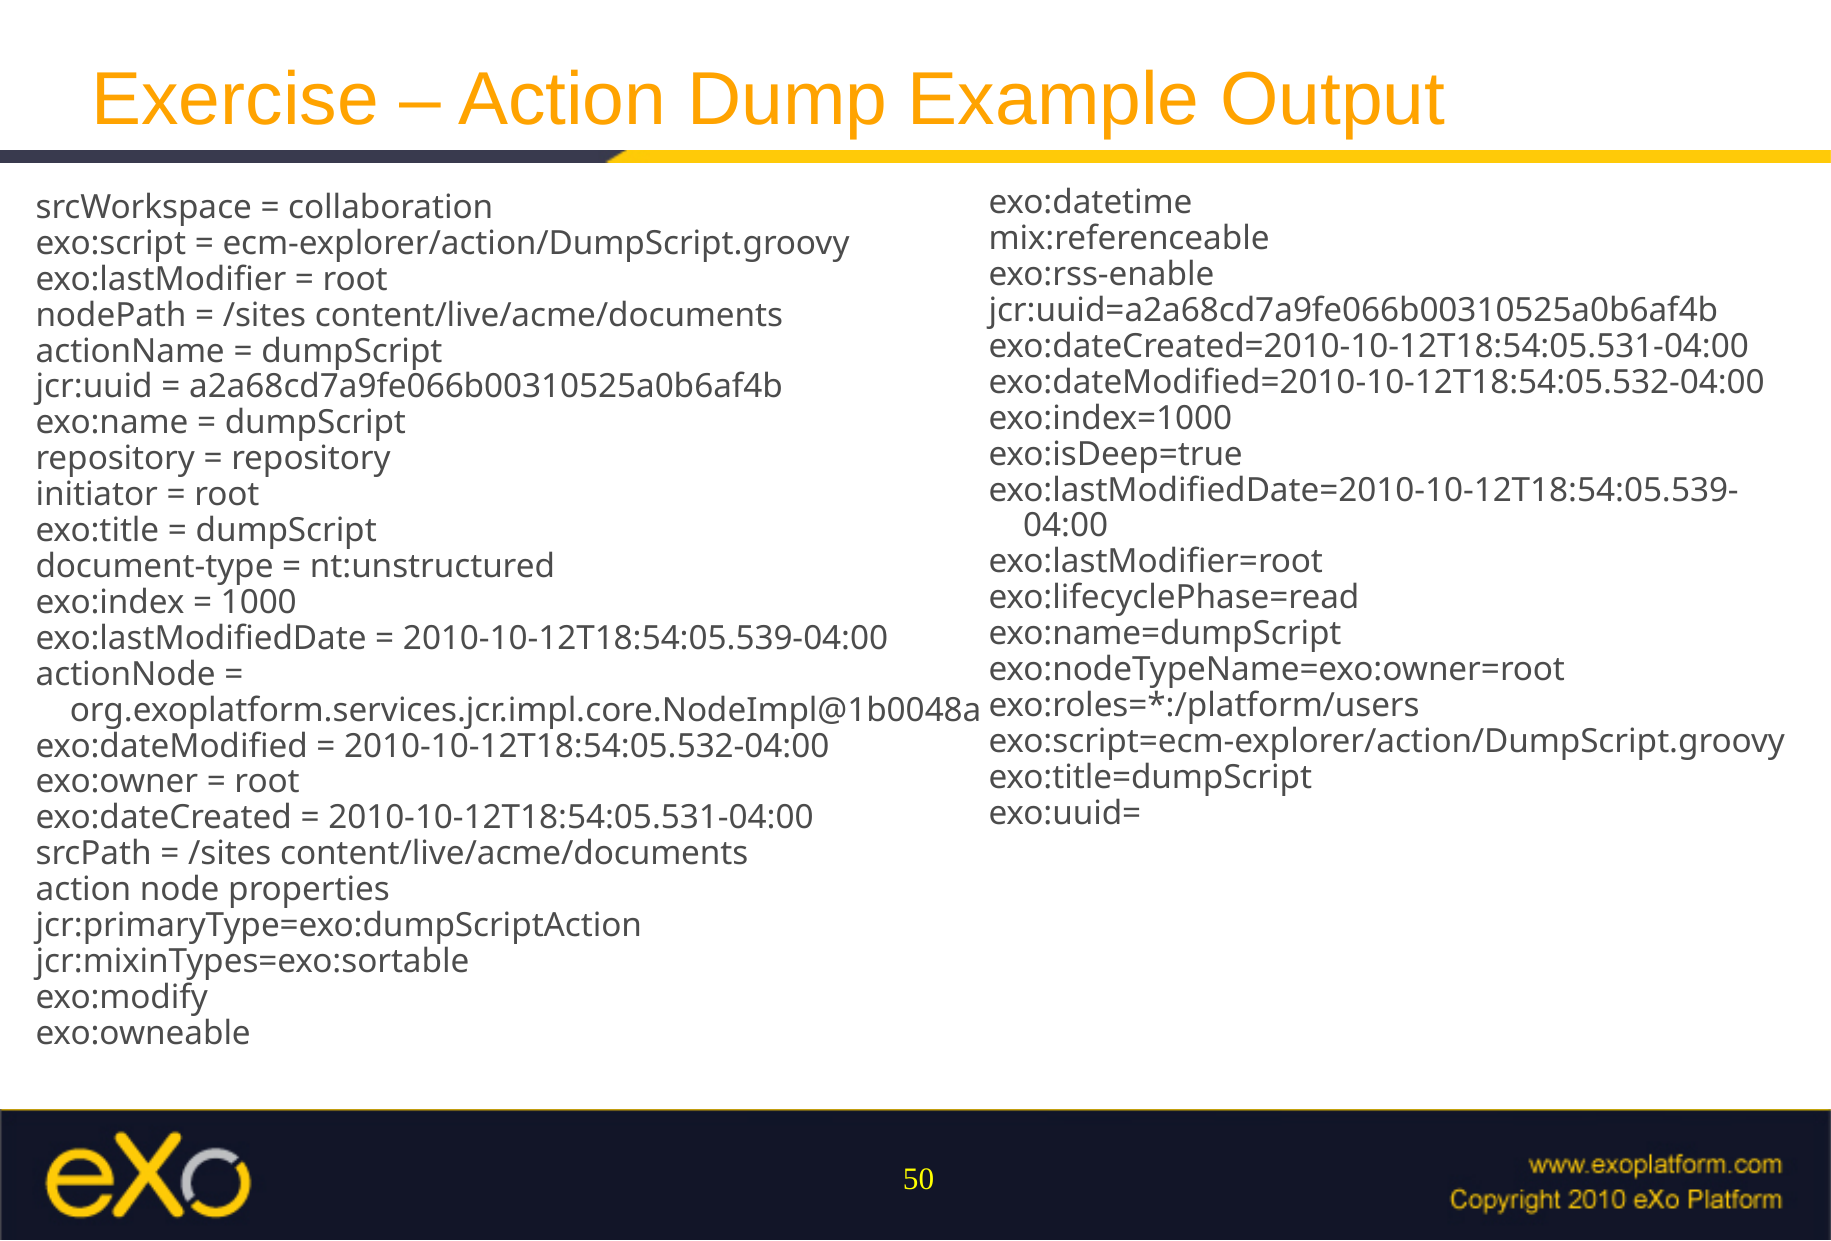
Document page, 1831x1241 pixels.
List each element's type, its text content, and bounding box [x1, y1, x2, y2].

picture [0, 1108, 1831, 1241]
picture [0, 149, 1831, 163]
text_box srcWorkspace = collaboration exo:script = ecm-explorer/action/DumpScript.groovy exo:lastModifier = root nodePath = /sites content/live/acme/documents actionName = dumpScript jcr:uuid = a2a68cd7a9fe066b00310525a0b6af4b exo:name = dumpScript repository = repository initiator = root exo:title = dumpScript document-type = nt:unstructured exo:index = 1000 exo:lastModifiedDate = 2010-10-12T18:54:05.539-04:00 actionNode = org.exoplatform.services.jcr.impl.core.NodeImpl@1b0048a exo:dateModified = 2010-10-12T18:54:05.532-04:00 exo:owner = root exo:dateCreated = 2010-10-12T18:54:05.531-04:00 srcPath = /sites content/live/acme/documents action node properties jcr:primaryType=exo:dumpScriptAction jcr:mixinTypes=exo:sortable exo:modify exo:owneable [35, 189, 991, 1033]
text_box exo:datetime mix:referenceable exo:rss-enable jcr:uuid=a2a68cd7a9fe066b00310525a0b6af4b exo:dateCreated=2010-10-12T18:54:05.531-04:00 exo:dateModified=2010-10-12T18:54:05.532-04:00 exo:index=1000 exo:isDeep=true exo:lastModifiedDate=2010-10-12T18:54:05.539-04:00 exo:lastModifier=root exo:lifecyclePhase=read exo:name=dumpScript exo:nodeTypeName=exo:owner=root exo:roles=*:/platform/users exo:script=ecm-explorer/action/DumpScript.groovy exo:title=dumpScript exo:uuid= [988, 185, 1817, 860]
text_box Exercise – Action Dump Example Output [91, 60, 1742, 140]
